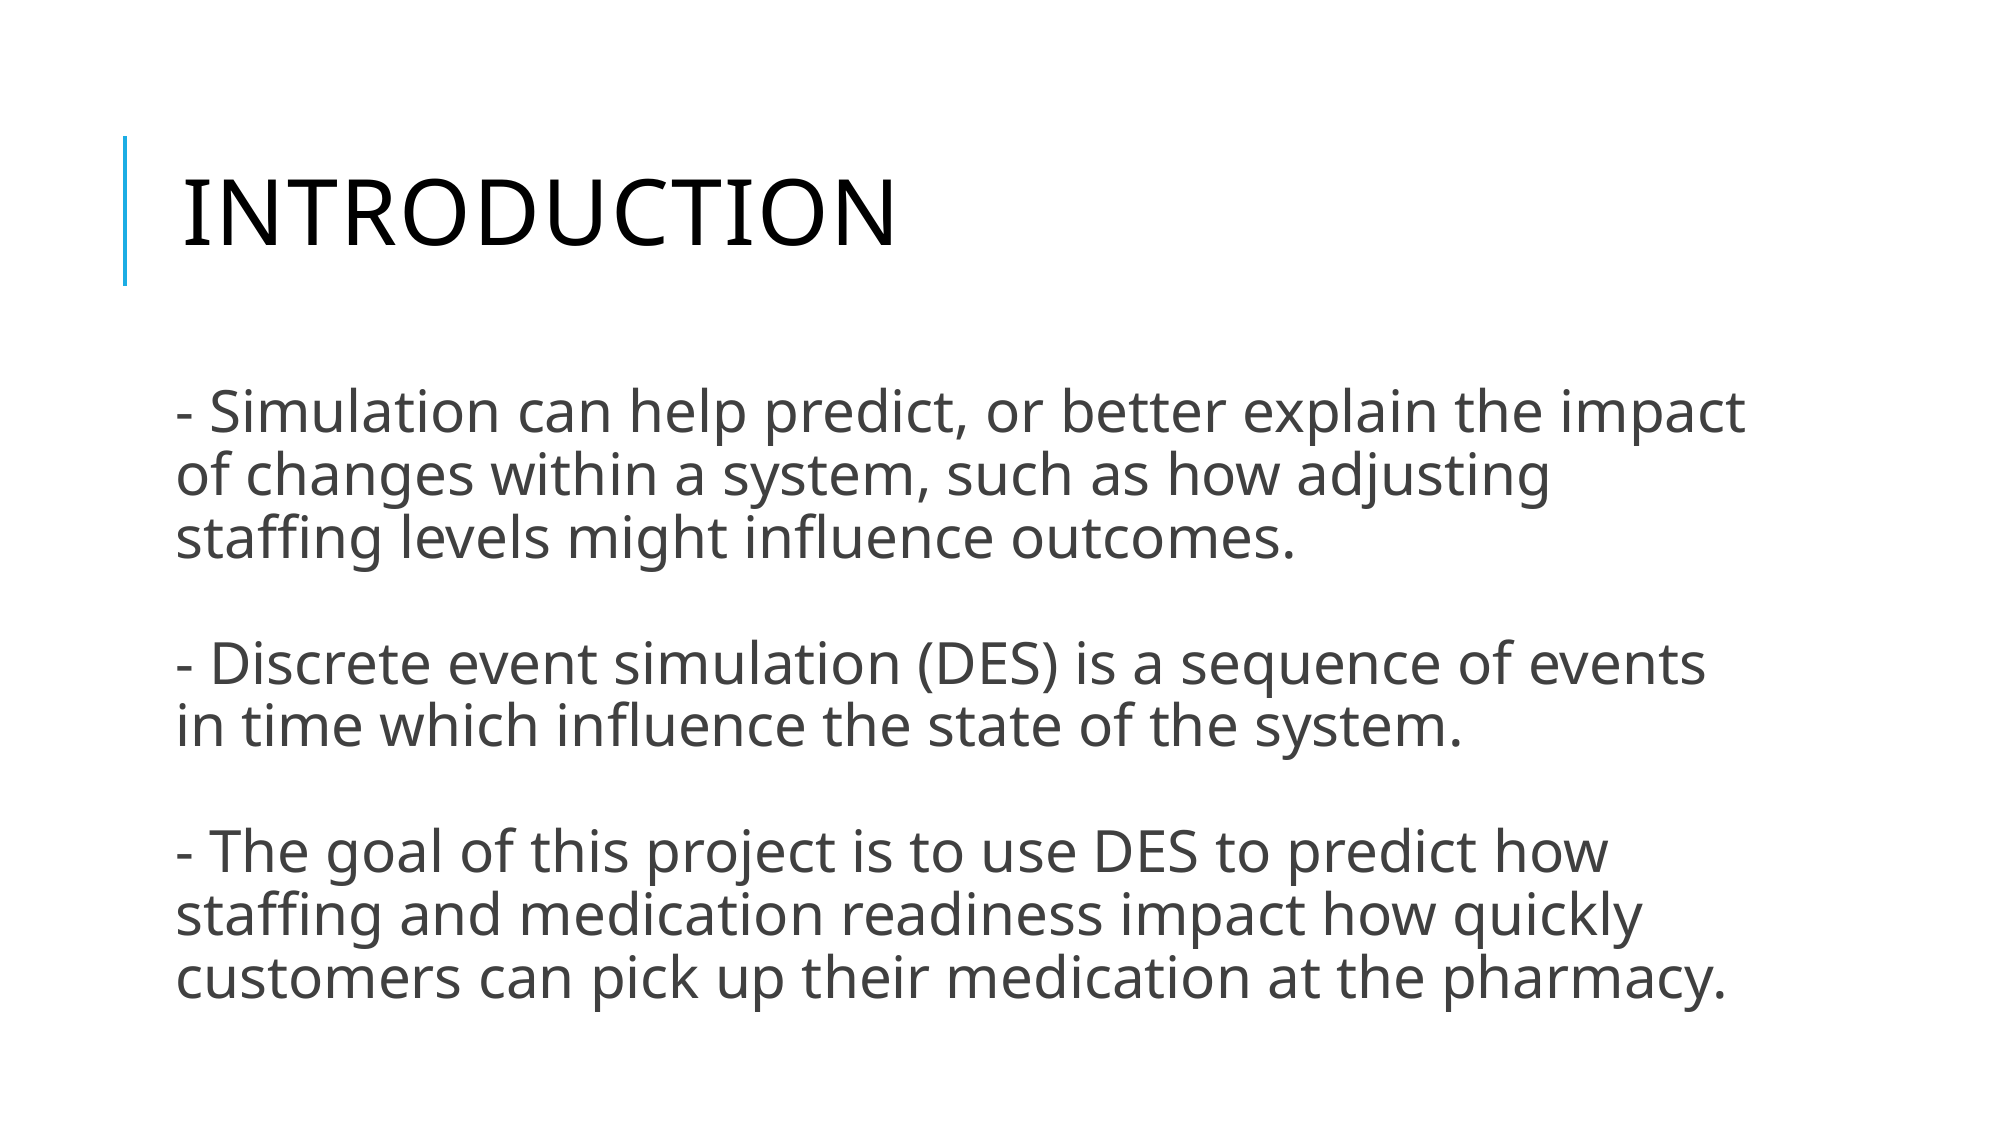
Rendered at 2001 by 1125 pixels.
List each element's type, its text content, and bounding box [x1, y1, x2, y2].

list - Simulation can help predict, or better explain the impact of changes within a system, such as how adjusting staffing levels might influence outcomes. - Discrete event simulation (DES) is a sequence of events in time which influence the state of the system. - The goal of this project is to use DES to predict how staffing and medication readiness impact how quickly customers can pick up their medication at the pharmacy. [168, 375, 1763, 1035]
title Introduction [168, 96, 1763, 342]
